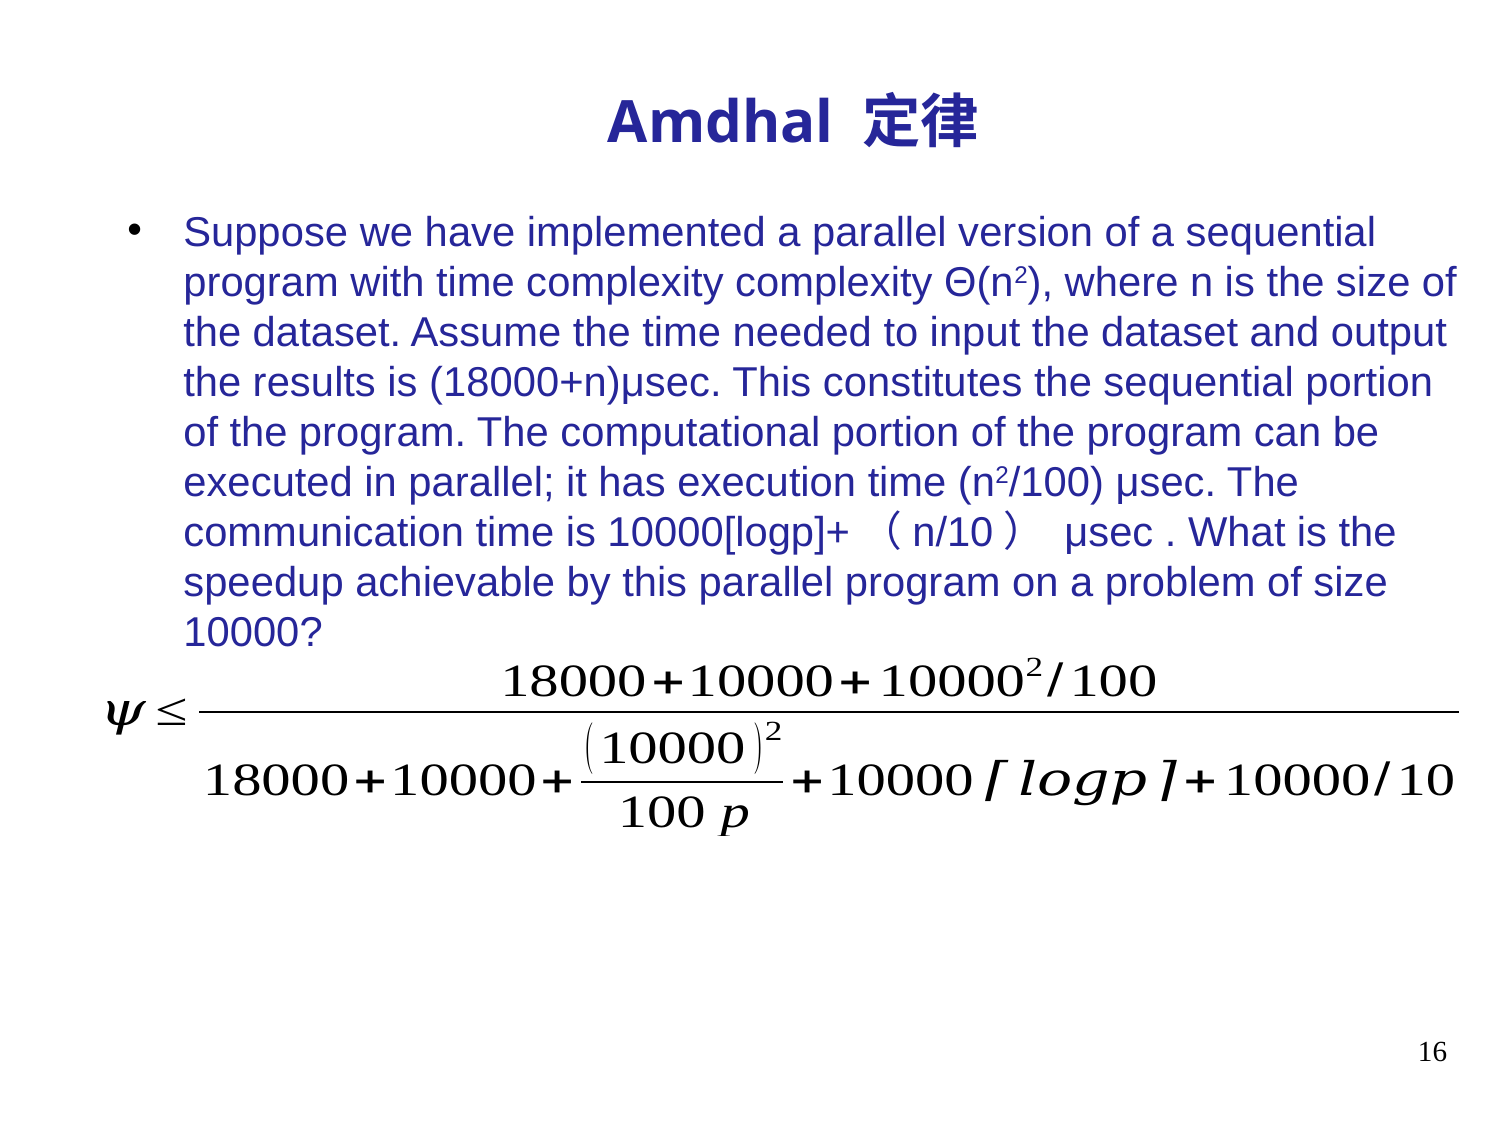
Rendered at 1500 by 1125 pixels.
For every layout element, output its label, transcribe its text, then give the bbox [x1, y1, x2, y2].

slide_number 16 [1149, 1024, 1463, 1100]
title Amdhal 定律 [112, 37, 1475, 196]
list Suppose we have implemented a parallel version of a sequential program with time complexity complexity Θ(n2), where n is the size of the dataset. Assume the time needed to input the dataset and output the results is (18000+n)μsec. This constitutes the sequential portion of the program. The computational portion of the program can be executed in parallel; it has execution time (n2/100) μsec. The communication time is 10000[logp]+（n/10） μsec . What is the speedup achievable by this parallel program on a problem of size 10000? [112, 196, 1475, 947]
